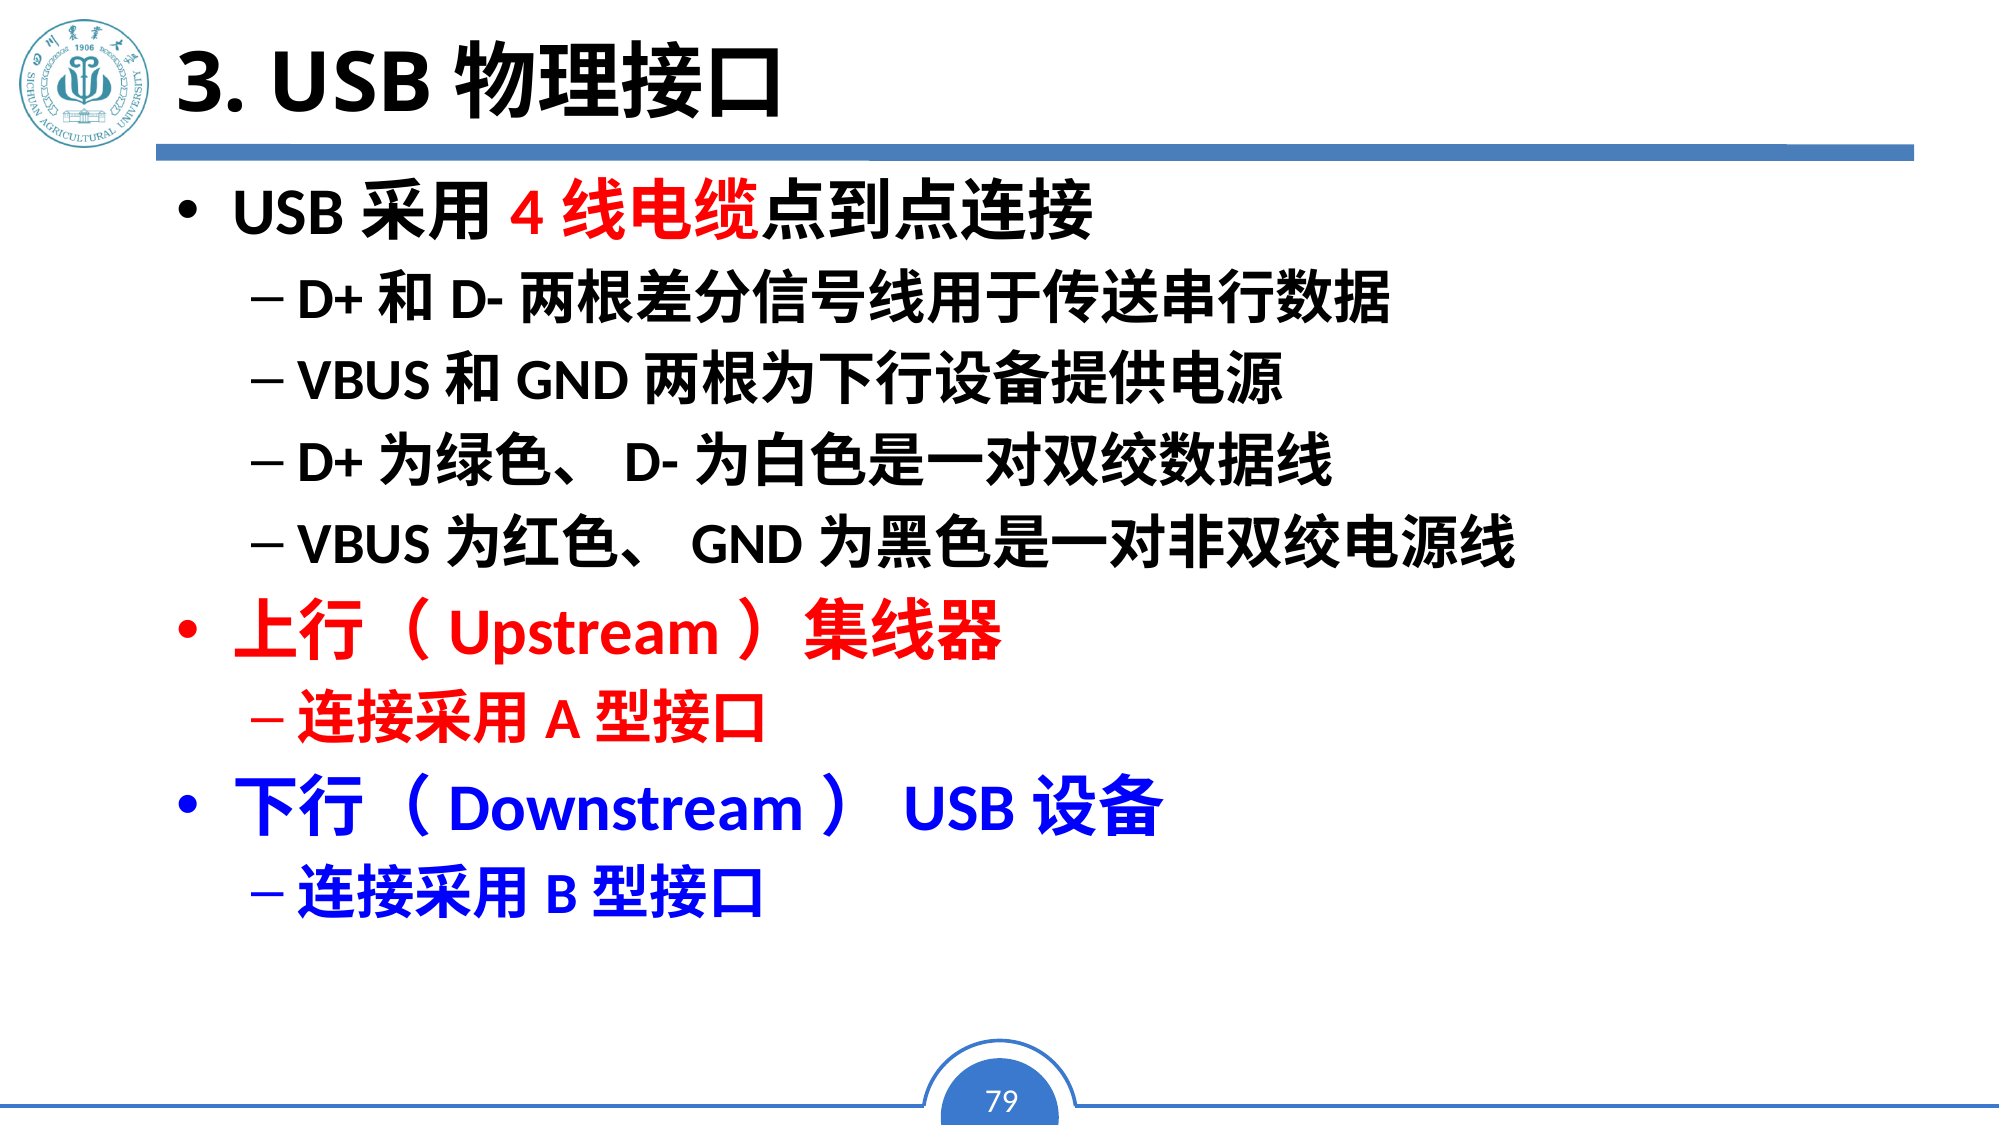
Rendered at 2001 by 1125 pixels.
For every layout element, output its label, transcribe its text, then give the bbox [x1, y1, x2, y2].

title 3. USB物理接口 [148, 7, 1855, 146]
list USB采用4线电缆点到点连接 D+和D-两根差分信号线用于传送串行数据 VBUS和GND两根为下行设备提供电源 D+为绿色、D-为白色是一对双绞数据线 VBUS为红色、GND为黑色是一对非双绞电源线 上行（Upstream）集线器 连接采用A型接口 下行（Downstream）USB设备 连接采用B型接口 [161, 160, 1910, 1086]
text_box 3. USB物理接口 [161, 21, 1473, 136]
